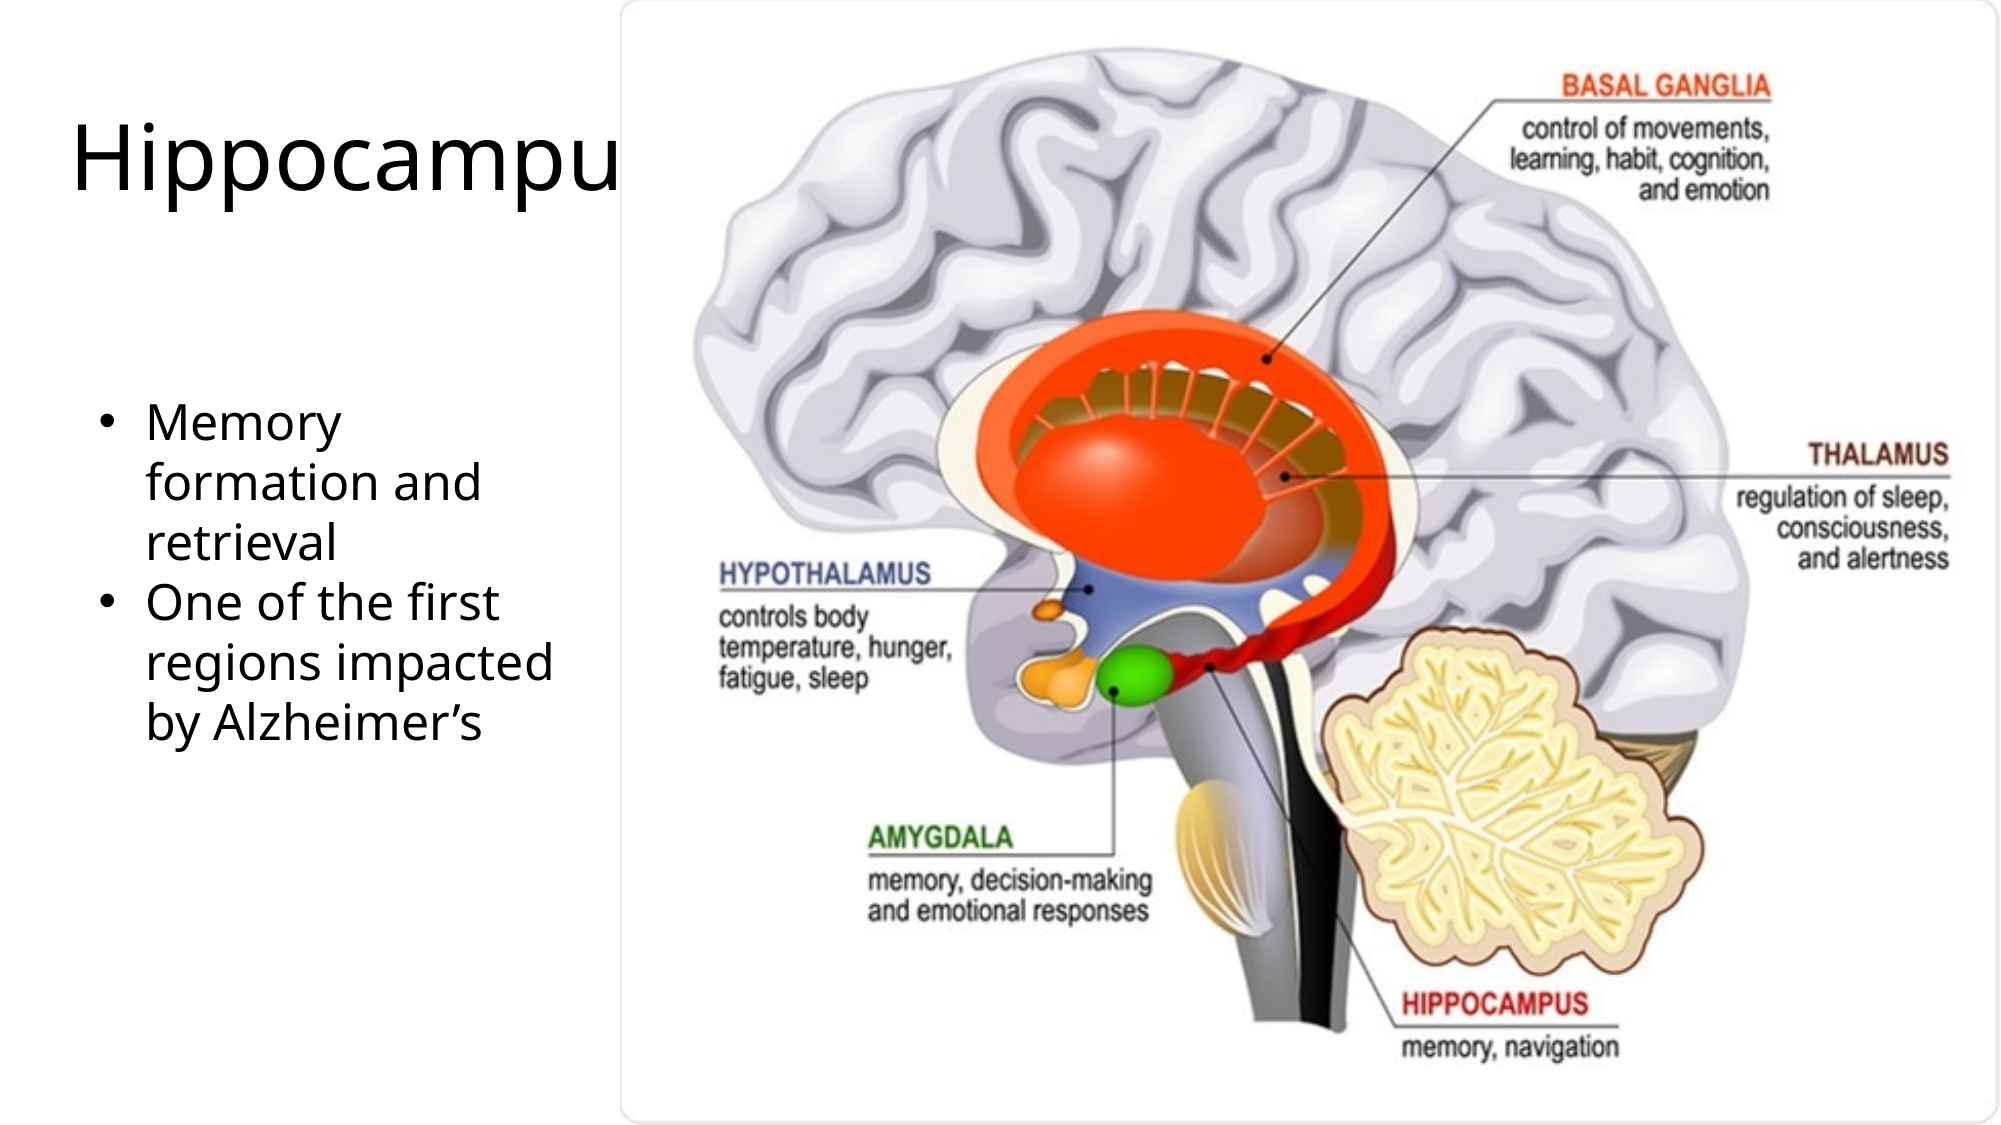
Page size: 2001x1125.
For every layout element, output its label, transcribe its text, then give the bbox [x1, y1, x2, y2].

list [619, 0, 2000, 1125]
text_box Memory formation and retrieval One of the first regions impacted by Alzheimer’s [84, 383, 591, 758]
title Hippocampus [54, 43, 619, 278]
